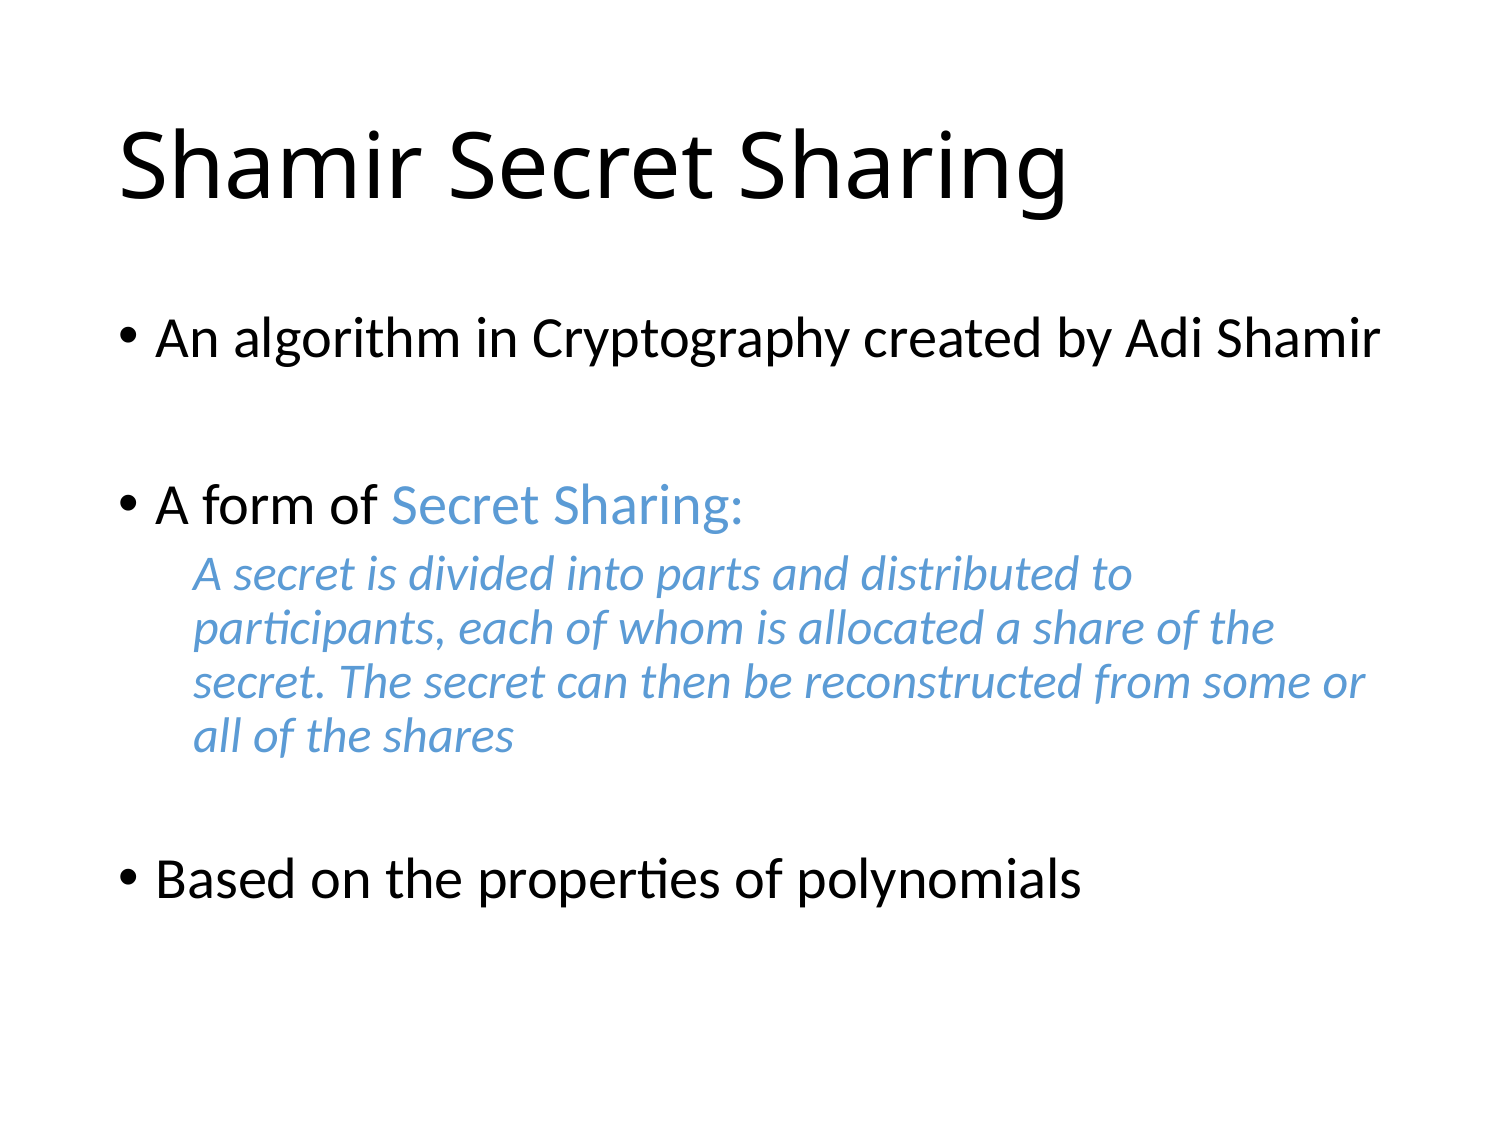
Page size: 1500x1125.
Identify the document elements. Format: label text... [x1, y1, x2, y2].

title Shamir Secret Sharing [103, 59, 1397, 278]
list An algorithm in Cryptography created by Adi Shamir A form of Secret Sharing: A secret is divided into parts and distributed to participants, each of whom is allocated a share of the secret. The secret can then be reconstructed from some or all of the shares Based on the properties of polynomials [103, 299, 1411, 1014]
